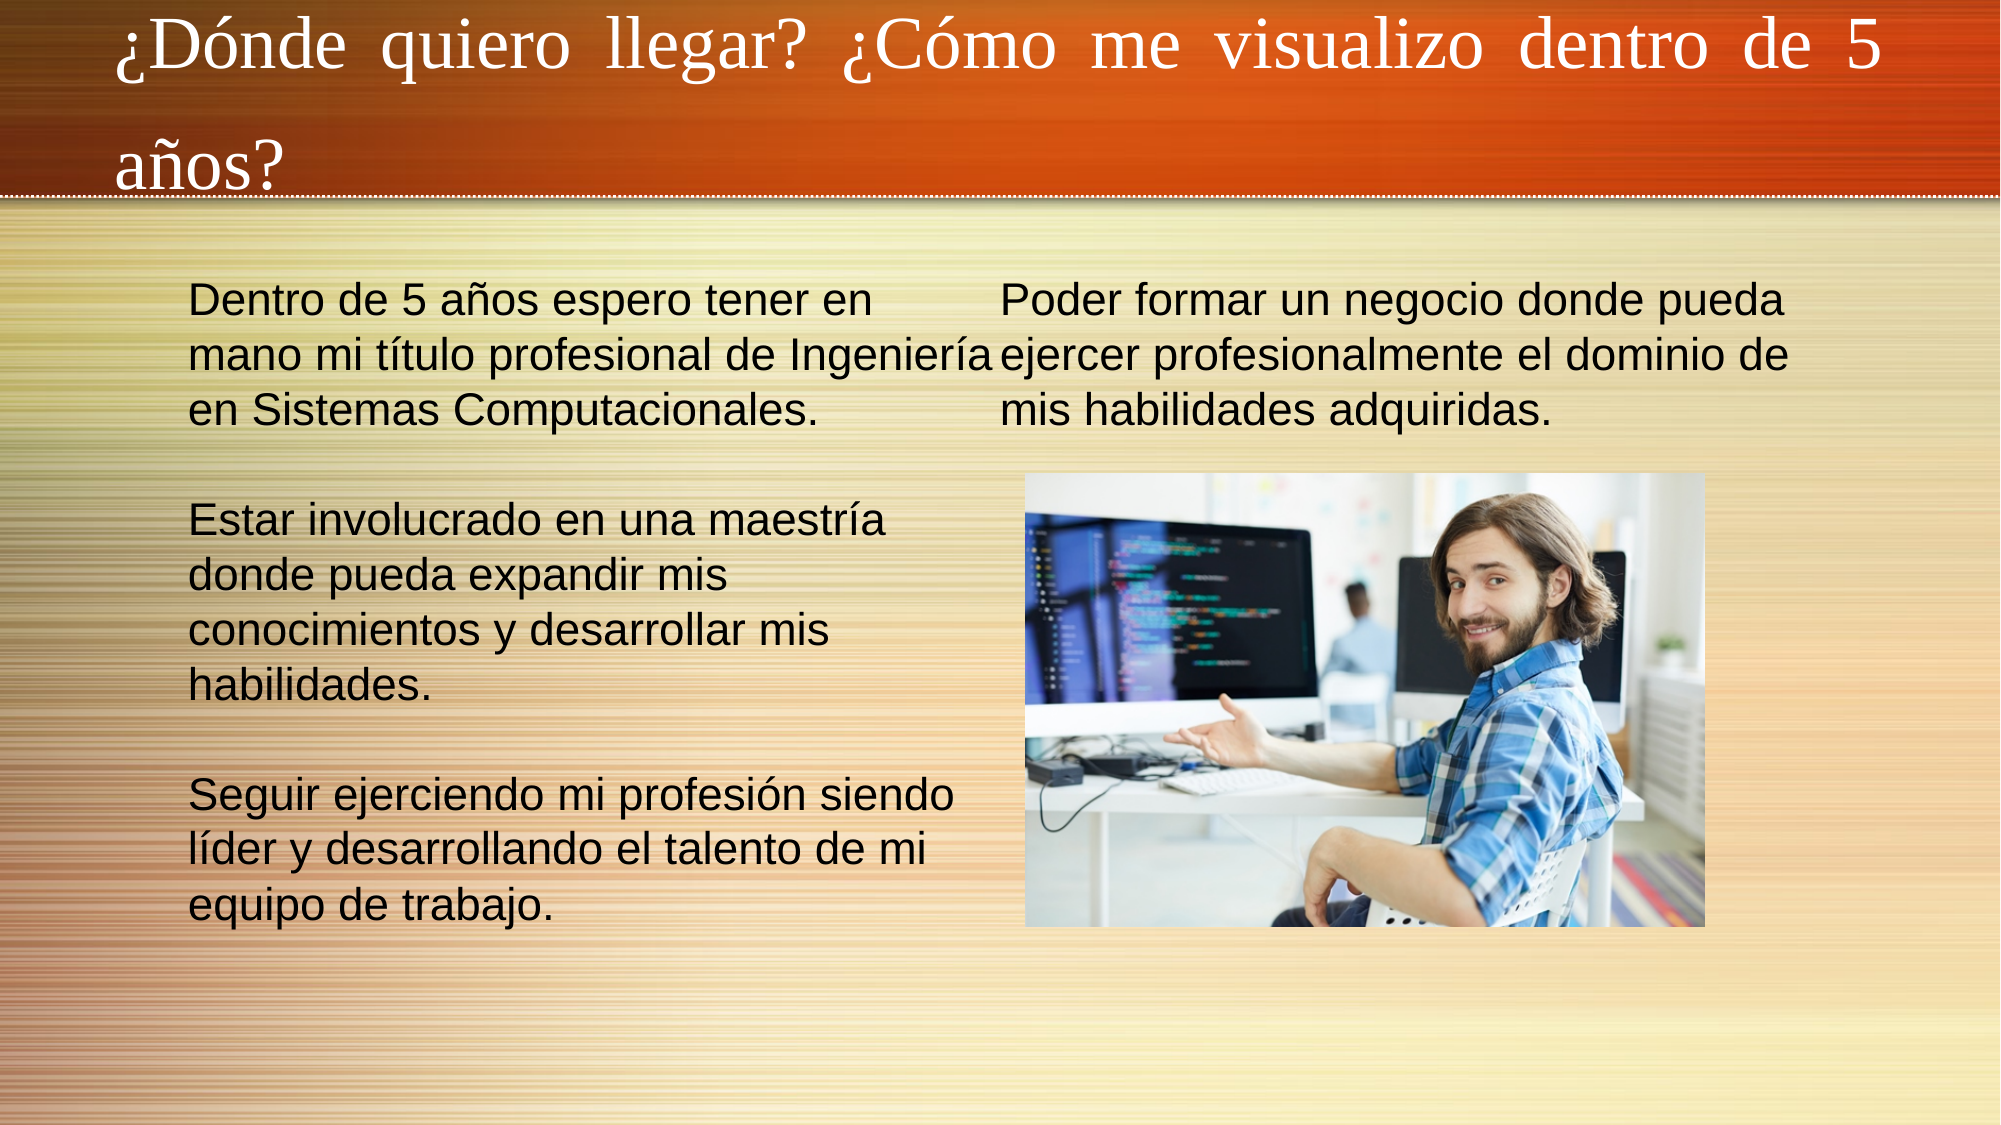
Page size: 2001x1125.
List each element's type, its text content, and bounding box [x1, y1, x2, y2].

title ¿Dónde quiero llegar? ¿Cómo me visualizo dentro de 5 años? [99, 70, 1900, 213]
picture [0, 0, 2001, 1125]
list Dentro de 5 años espero tener en mano mi título profesional de Ingeniería en Sistemas Computacionales. Estar involucrado en una maestría donde pueda expandir mis conocimientos y desarrollar mis habilidades. Seguir ejerciendo mi profesión siendo líder y desarrollando el talento de mi equipo de trabajo. Poder formar un negocio donde pueda ejercer profesionalmente el dominio de mis habilidades adquiridas. [172, 262, 1828, 1005]
